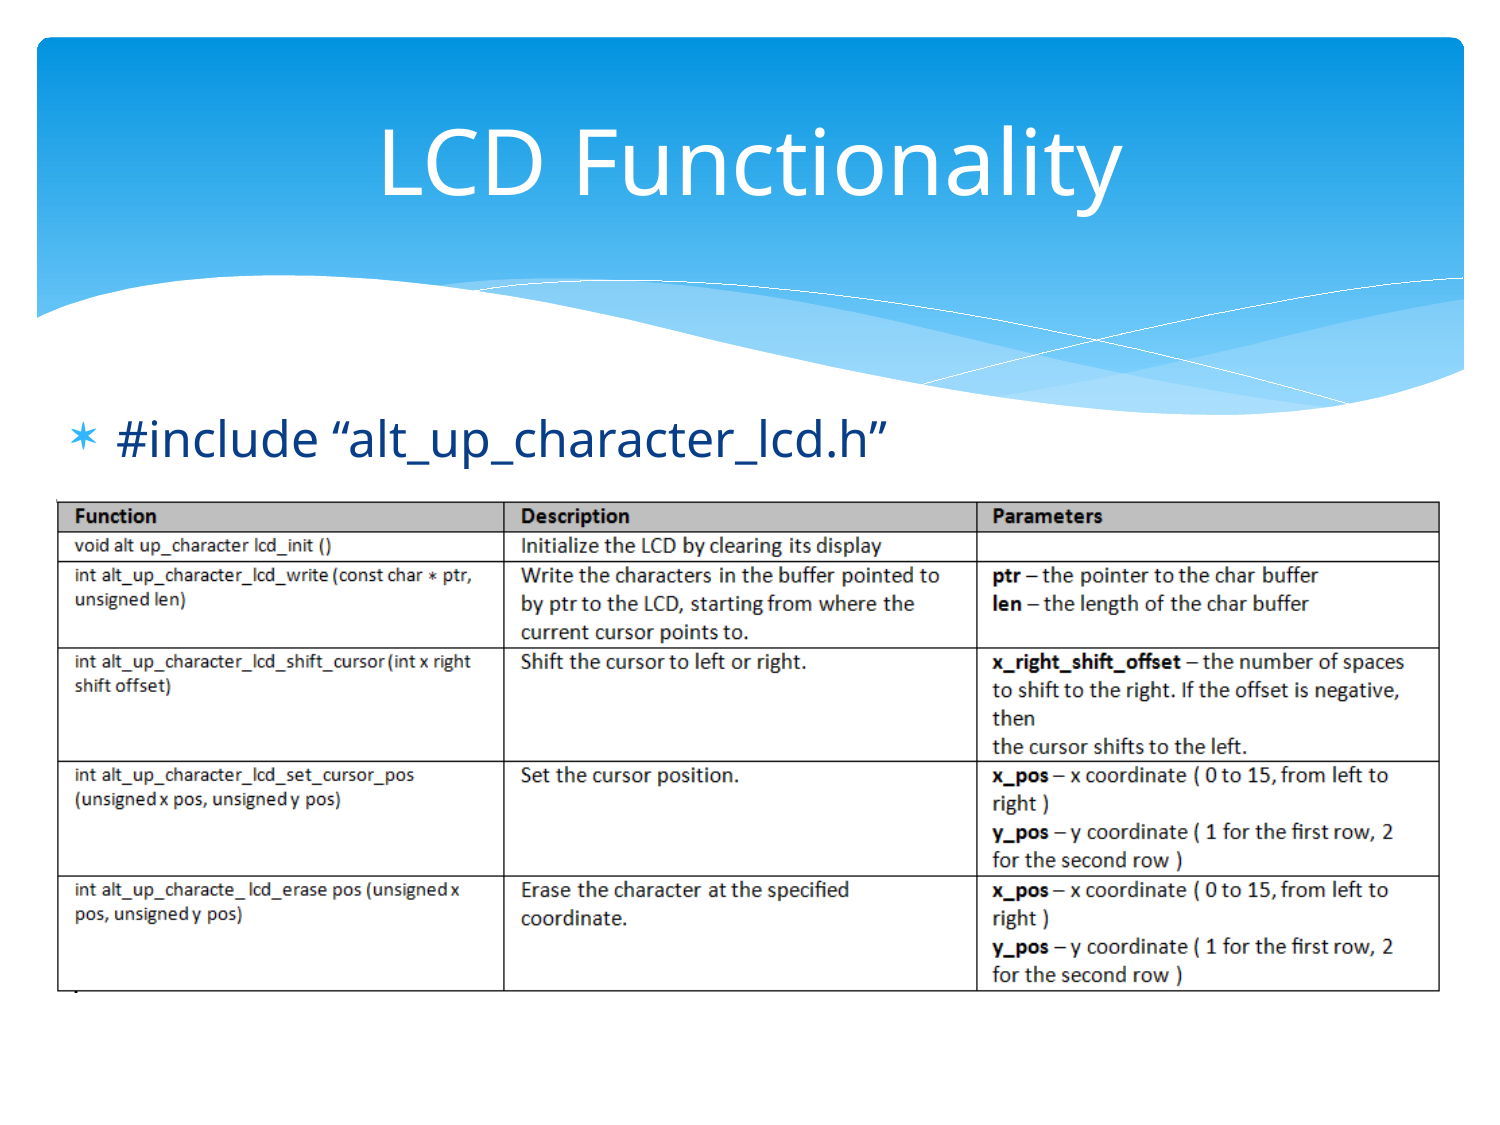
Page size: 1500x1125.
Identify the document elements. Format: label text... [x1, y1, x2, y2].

picture [56, 499, 1444, 994]
list #include “alt_up_character_lcd.h” [56, 399, 1272, 475]
title LCD Functionality [75, 55, 1425, 261]
